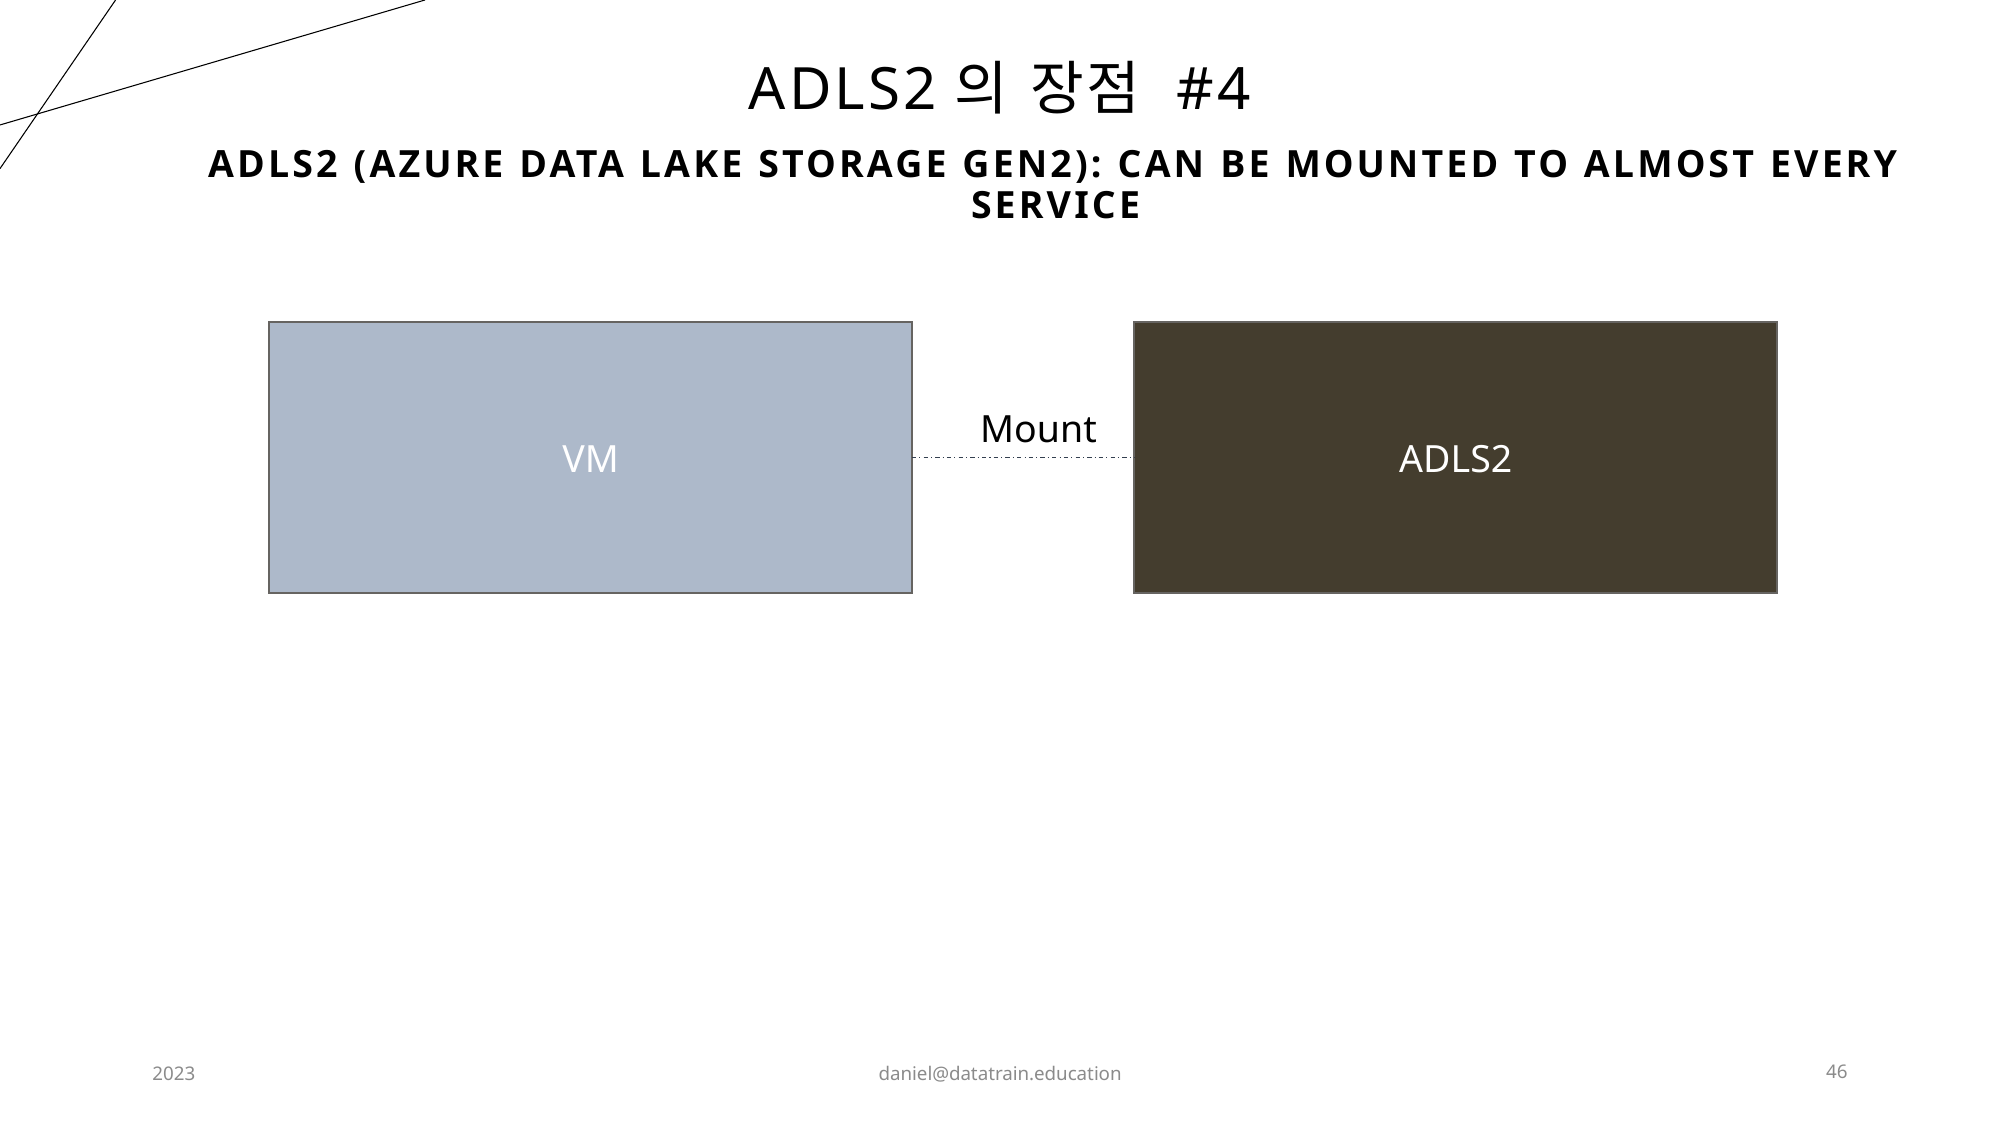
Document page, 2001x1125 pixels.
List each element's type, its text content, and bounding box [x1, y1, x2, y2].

slide_number 2023 [137, 1042, 588, 1103]
footer daniel@datatrain.education [662, 1042, 1338, 1103]
text_box Mount [965, 397, 1139, 458]
title ADLS2의 장점 #4 [137, 7, 1863, 112]
text_box ADLS2 (Azure Data Lake Storage Gen2): can be mounted to almost every service [137, 112, 1974, 259]
text_box VM [268, 321, 913, 594]
text_box ADLS2 [1133, 321, 1778, 594]
slide_number 46 [1412, 1042, 1863, 1103]
